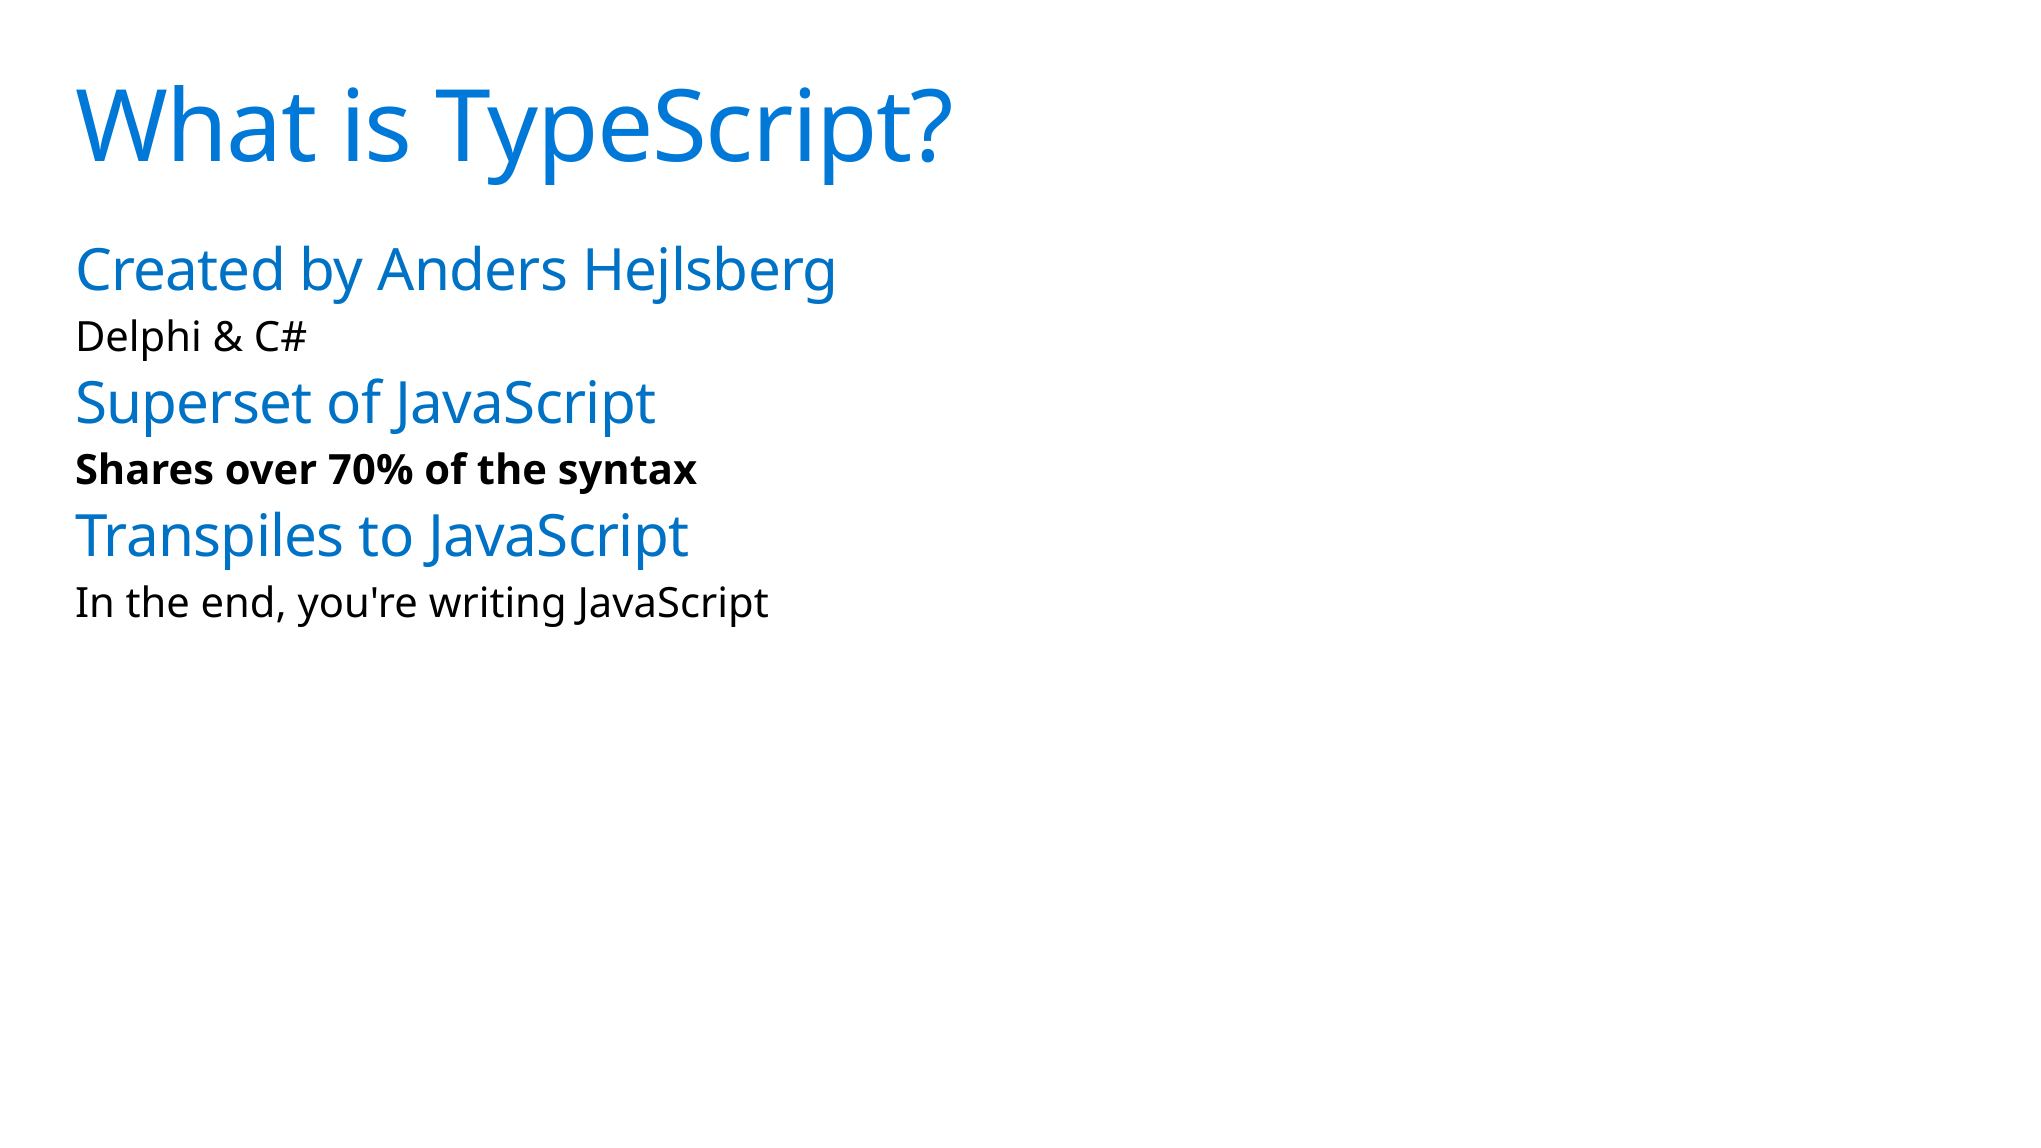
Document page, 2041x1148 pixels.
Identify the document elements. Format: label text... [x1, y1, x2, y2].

list Created by Anders Hejlsberg Delphi & C# Superset of JavaScript Shares over 70% of the syntax Transpiles to JavaScript In the end, you're writing JavaScript [60, 225, 1980, 646]
title What is TypeScript? [60, 60, 1980, 210]
